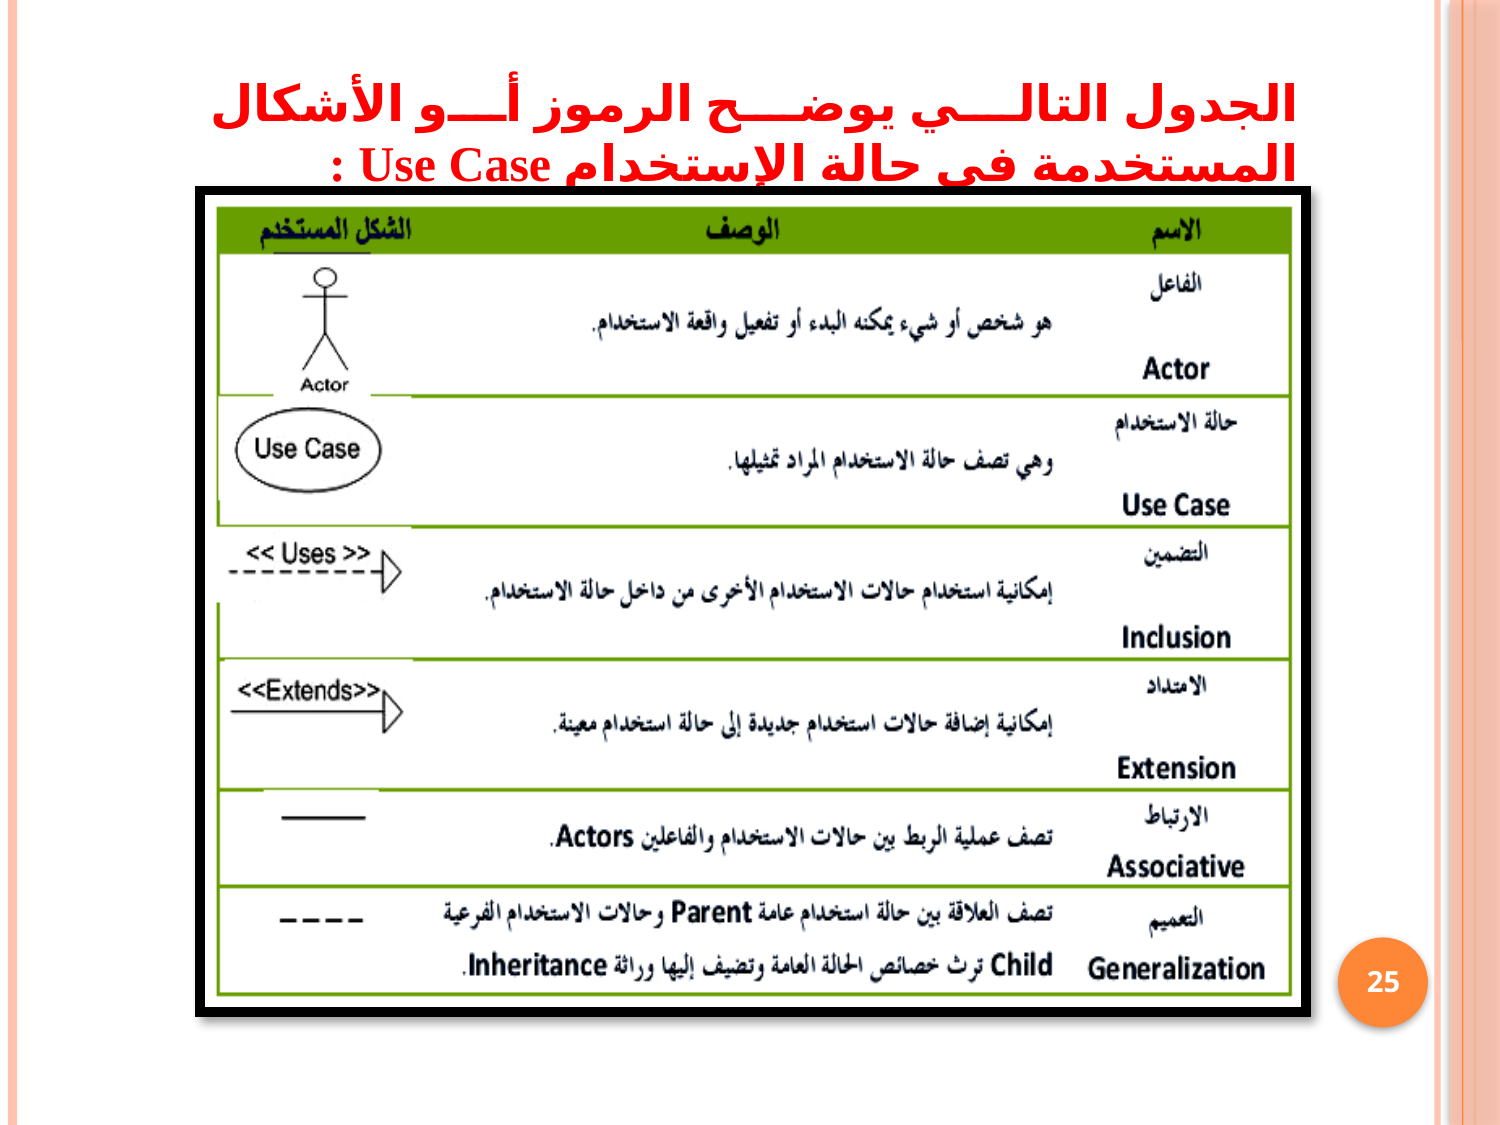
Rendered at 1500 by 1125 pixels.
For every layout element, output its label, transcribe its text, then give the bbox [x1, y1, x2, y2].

slide_number 25 [1333, 940, 1434, 1027]
text_box الجدول التالي يوضح الرموز أو الأشكال المستخدمة في حالة الإستخدام Use Case : [209, 71, 1299, 185]
picture [203, 194, 1302, 1008]
